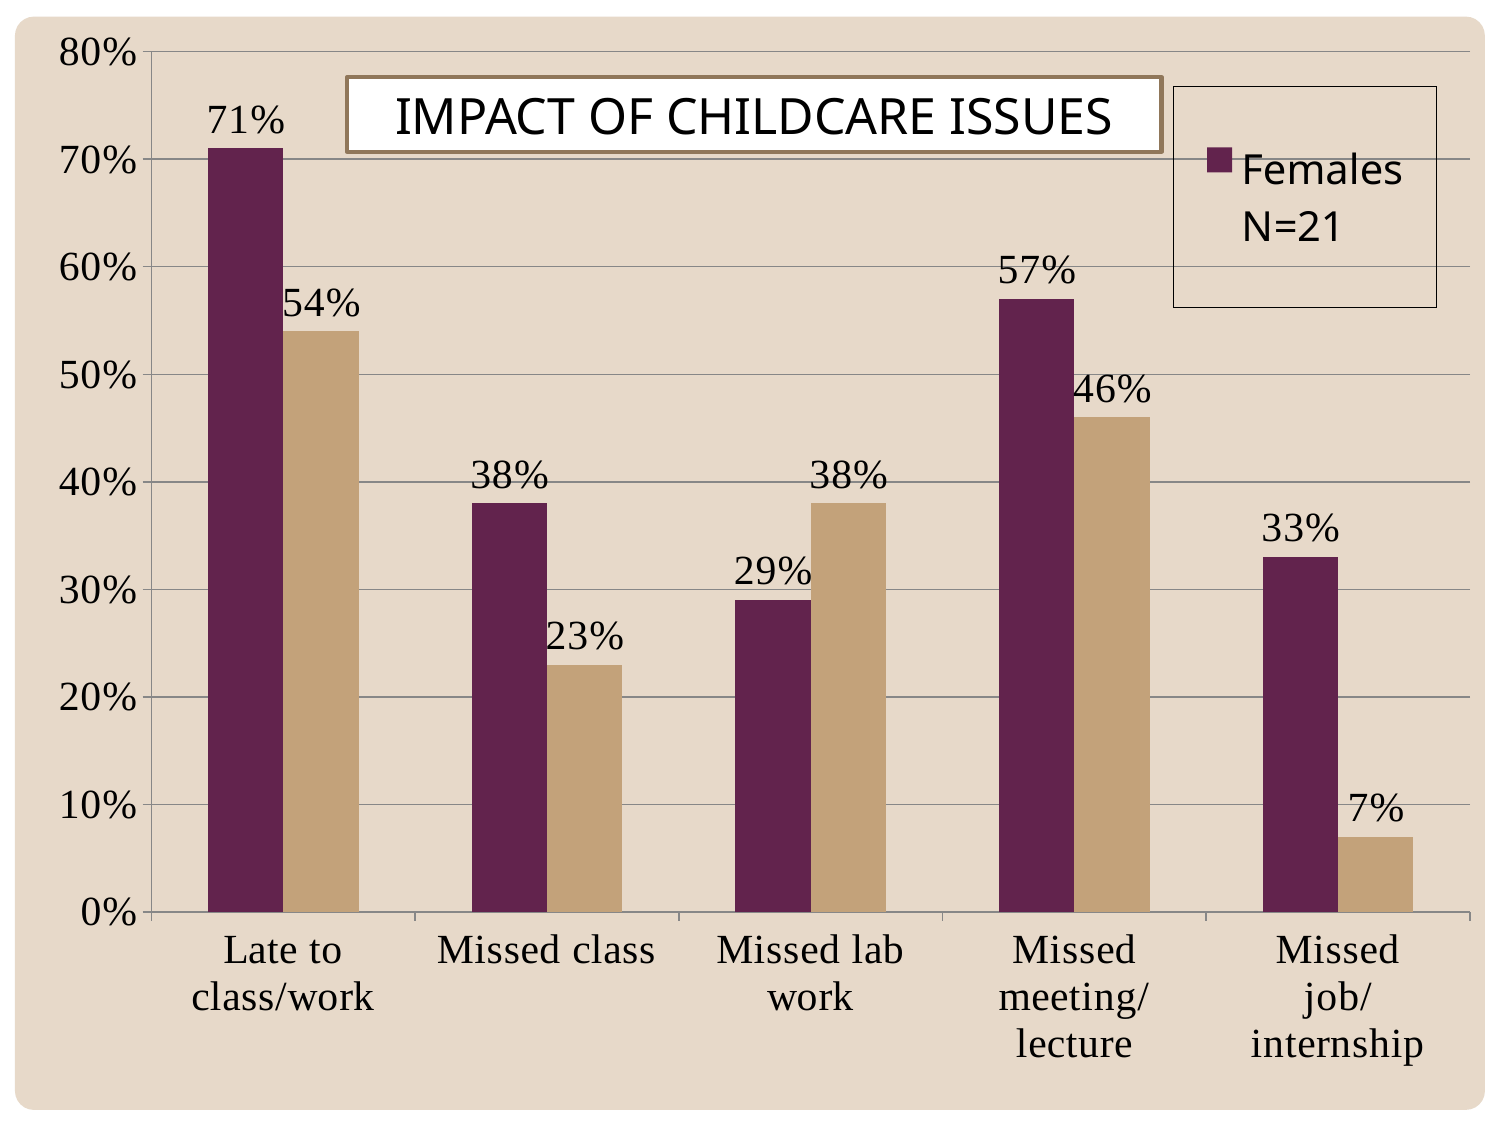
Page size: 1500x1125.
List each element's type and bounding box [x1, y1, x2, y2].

chart [40, 28, 1472, 1093]
